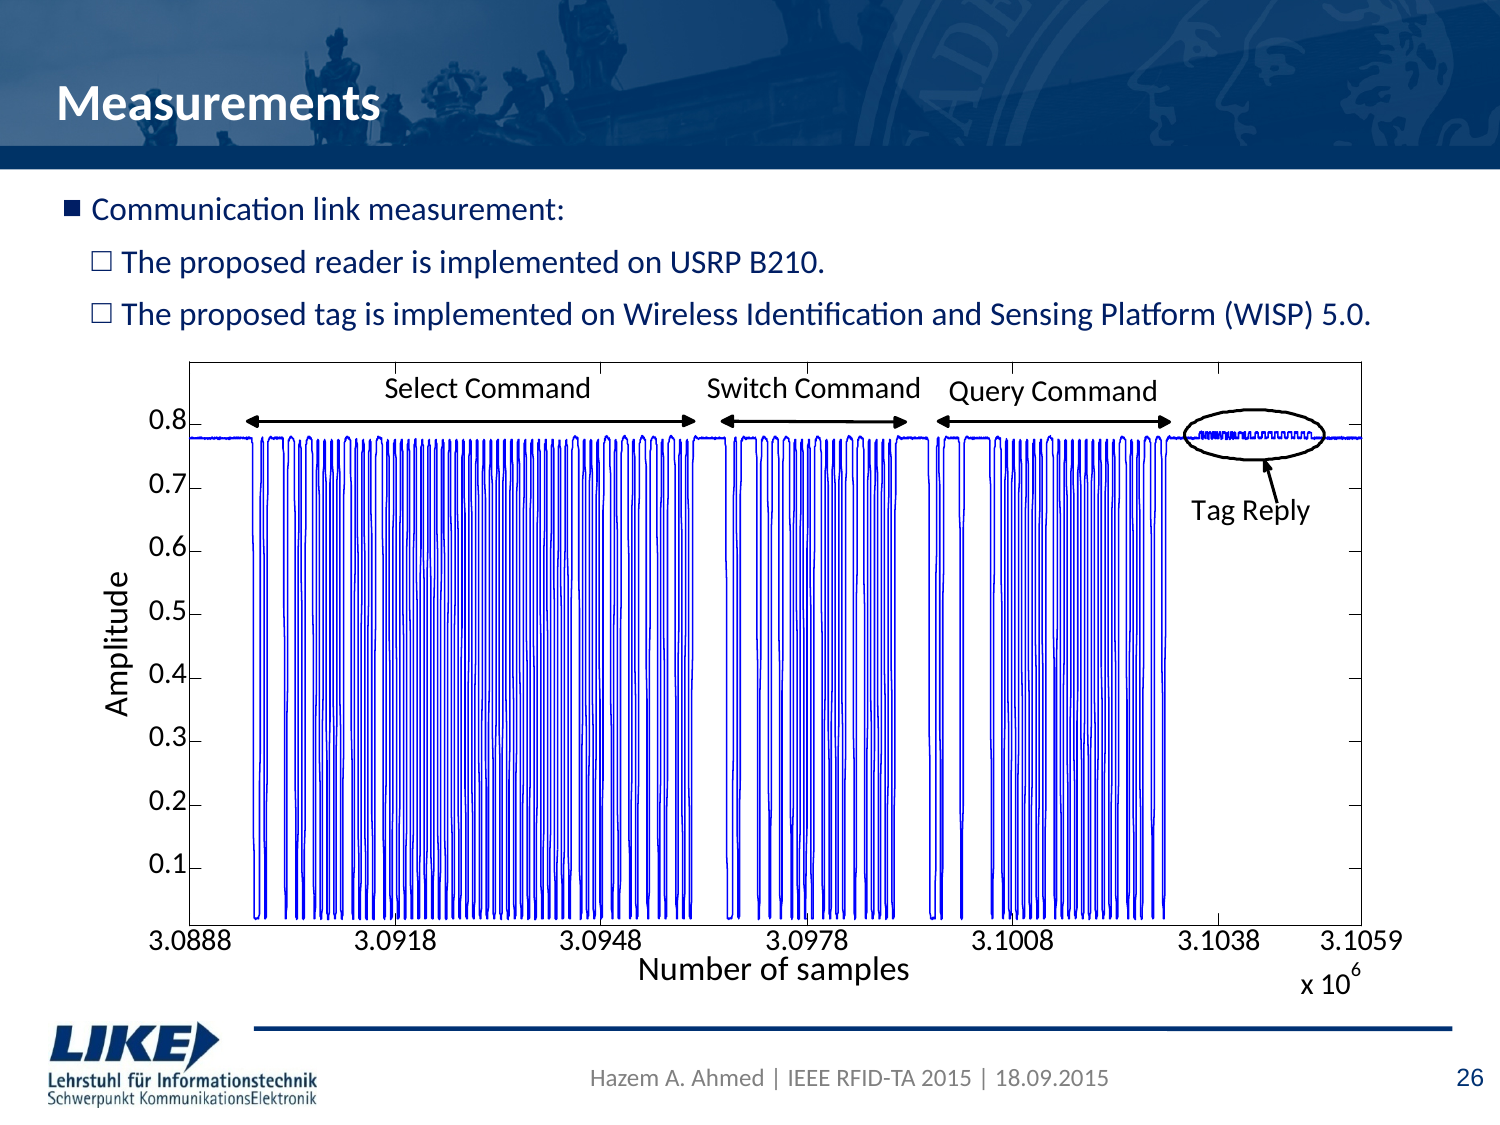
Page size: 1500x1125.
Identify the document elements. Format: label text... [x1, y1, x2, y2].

list Communication link measurement: The proposed reader is implemented on USRP B210. The proposed tag is implemented on Wireless Identification and Sensing Platform (WISP) 5.0. [47, 180, 1453, 1024]
title Measurements [41, 30, 1459, 138]
picture [93, 349, 1412, 1012]
picture [48, 1024, 317, 1108]
picture [0, 0, 1500, 145]
